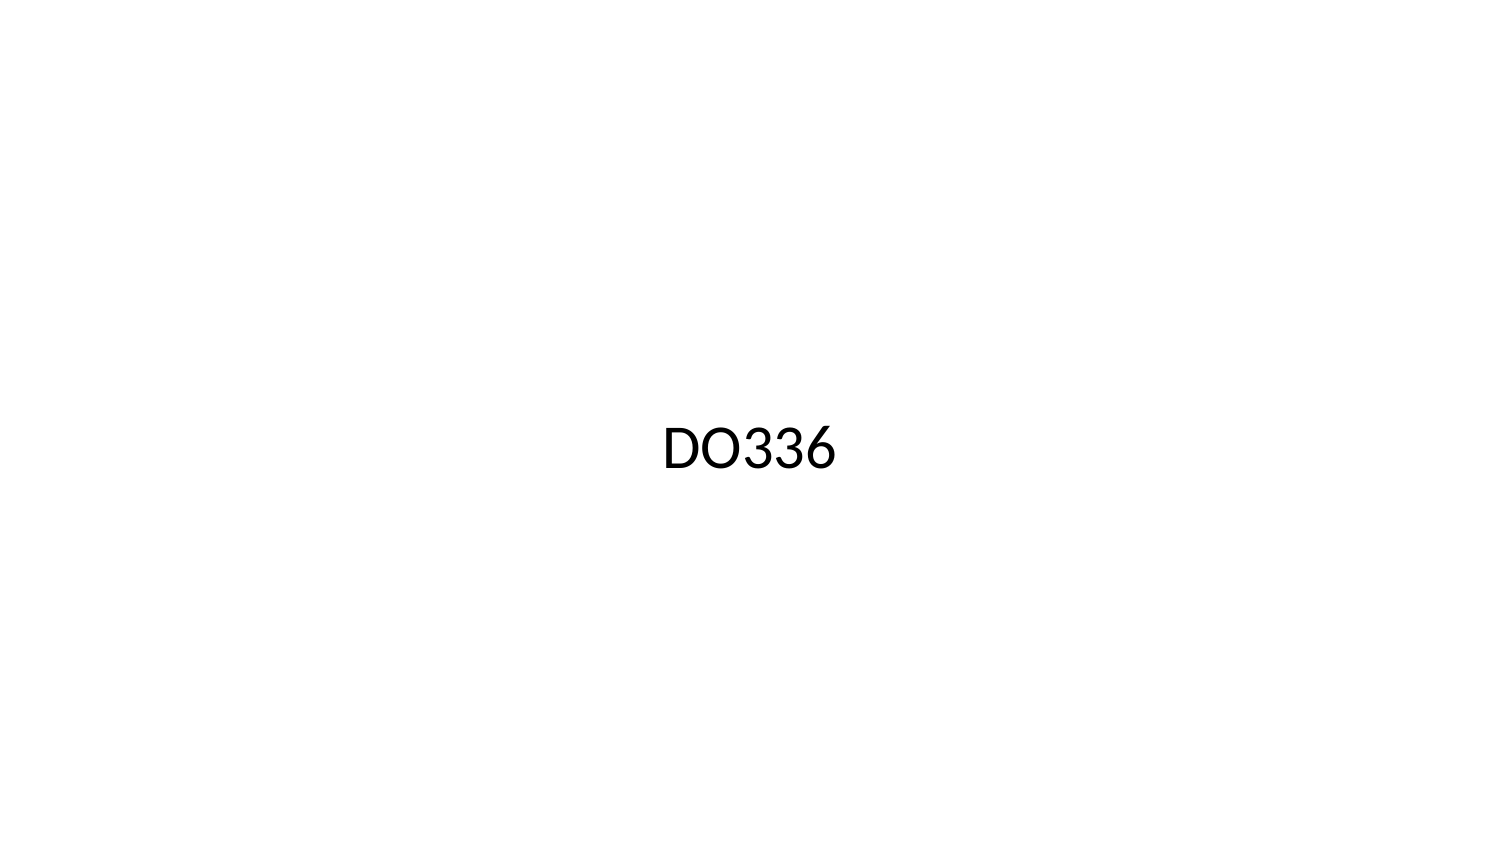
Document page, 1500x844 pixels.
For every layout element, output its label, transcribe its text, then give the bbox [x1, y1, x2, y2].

list DO336 [103, 137, 1397, 760]
